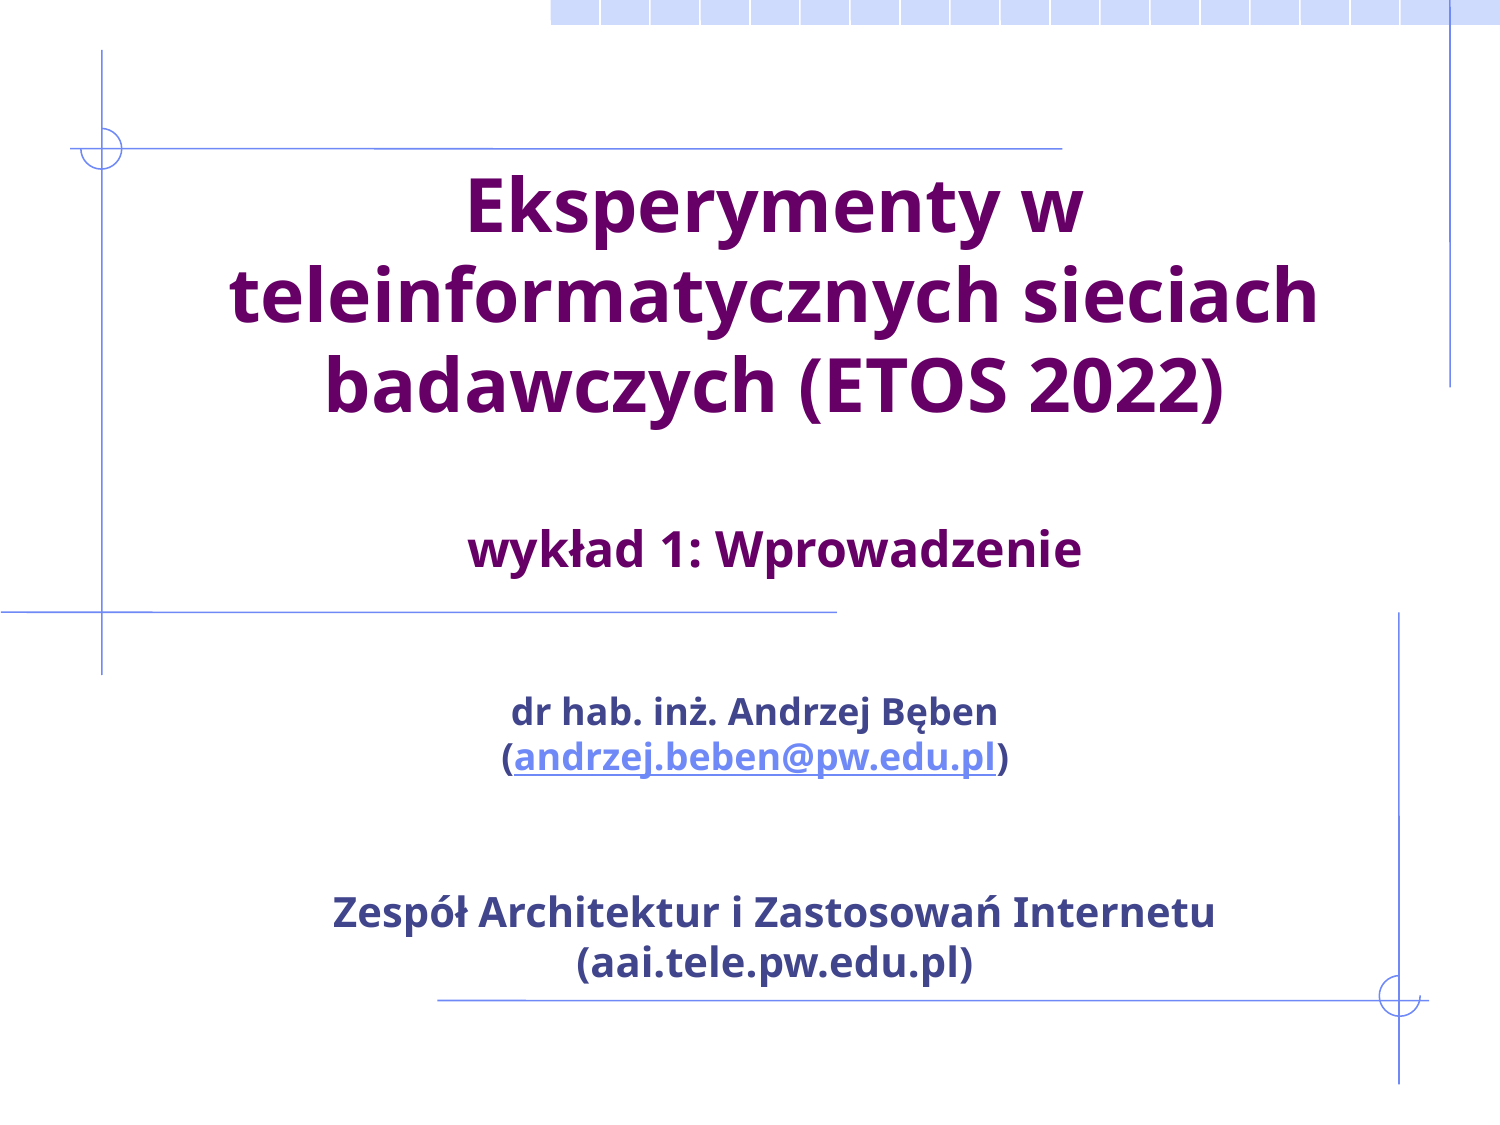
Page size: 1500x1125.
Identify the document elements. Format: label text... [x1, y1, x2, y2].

text_box Zespół Architektur i Zastosowań Internetu (aai.tele.pw.edu.pl) [218, 877, 1332, 953]
title Eksperymenty w teleinformatycznych sieciach badawczych (ETOS 2022) wykład 1: Wprowadzenie [150, 159, 1400, 646]
subtitle dr hab. inż. Andrzej Bęben (andrzej.beben@pw.edu.pl) [123, 680, 1387, 880]
